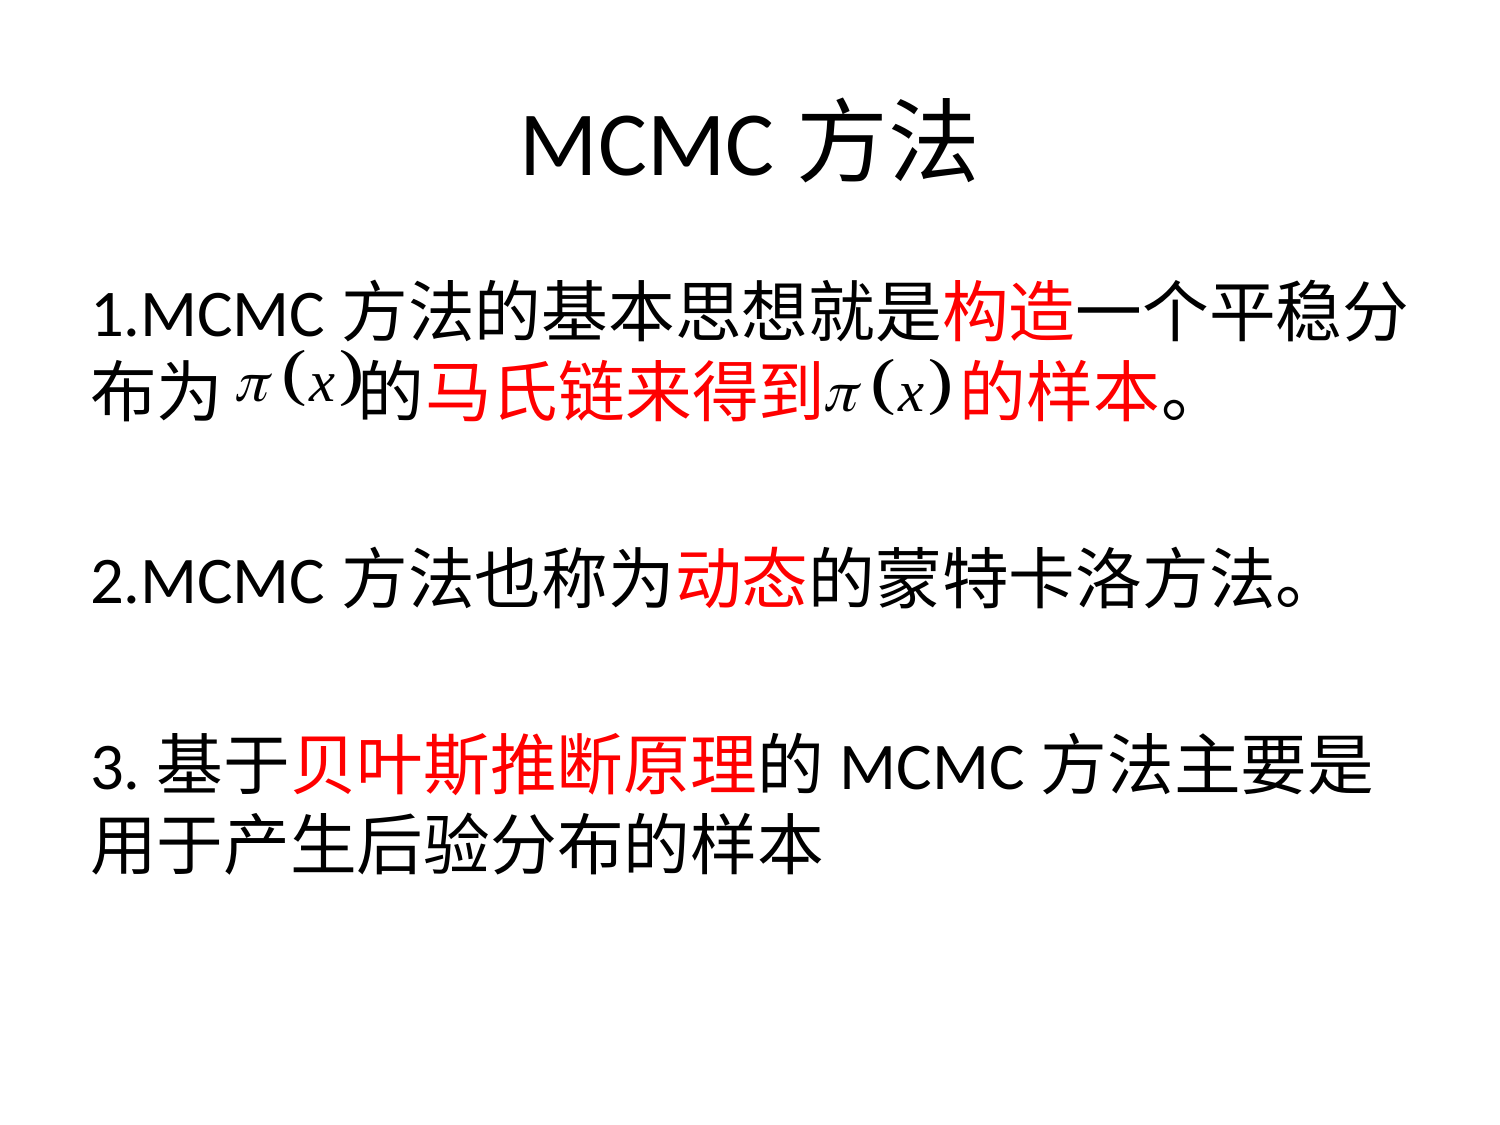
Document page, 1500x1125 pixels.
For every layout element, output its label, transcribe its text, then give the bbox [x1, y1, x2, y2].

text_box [818, 347, 962, 446]
list 1.MCMC方法的基本思想就是构造一个平稳分布为 的马氏链来得到 的样本。 2.MCMC方法也称为动态的蒙特卡洛方法。 3.基于贝叶斯推断原理的MCMC方法主要是用于产生后验分布的样本 [75, 262, 1425, 1005]
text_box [229, 337, 373, 437]
title MCMC方法 [75, 45, 1425, 233]
